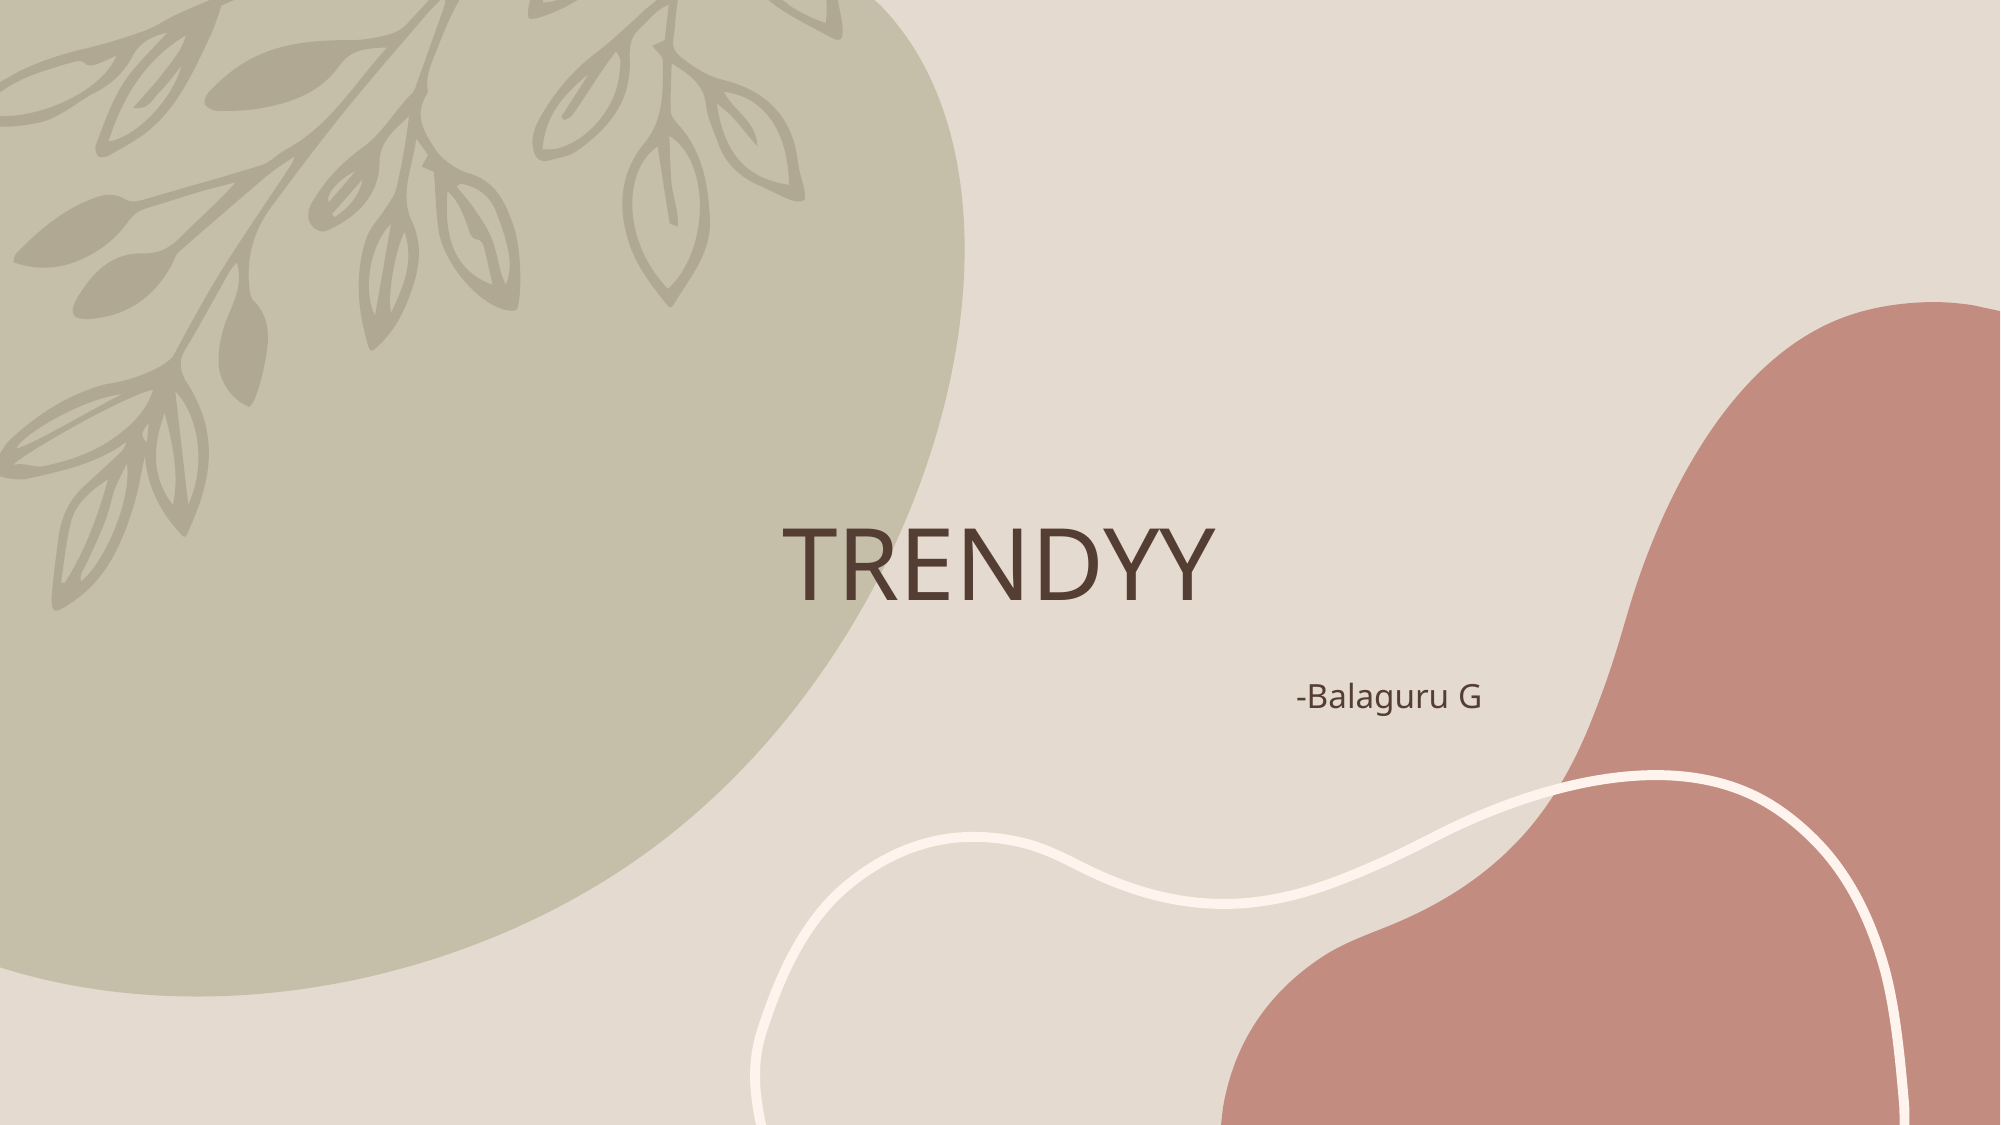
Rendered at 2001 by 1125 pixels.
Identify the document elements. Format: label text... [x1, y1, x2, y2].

title TRENDYY -Balaguru G [150, 149, 1849, 1095]
